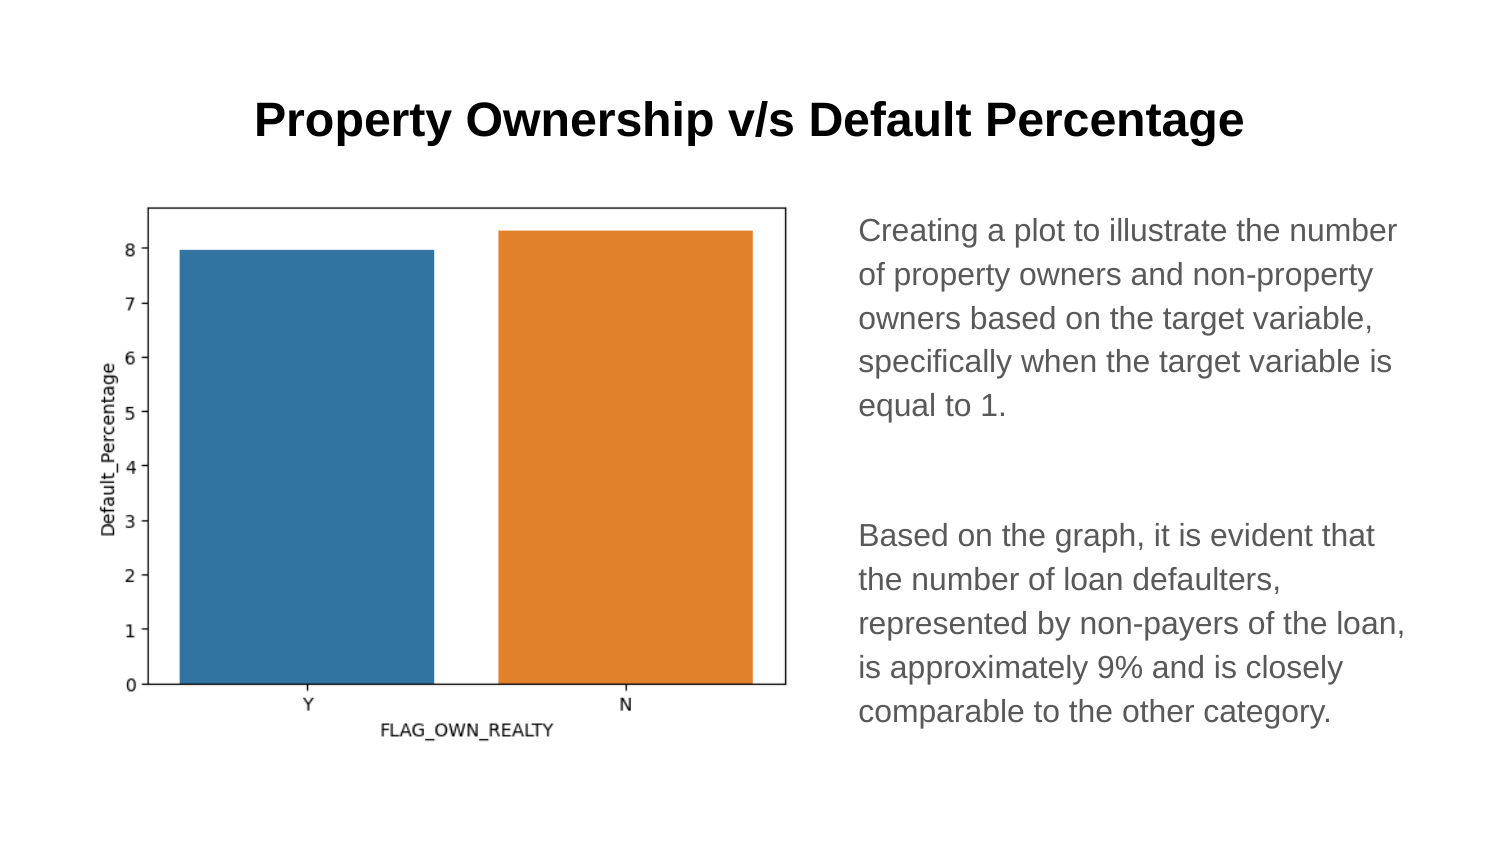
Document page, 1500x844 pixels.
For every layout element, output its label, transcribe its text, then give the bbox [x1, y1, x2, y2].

list Creating a plot to illustrate the number of property owners and non-property owners based on the target variable, specifically when the target variable is equal to 1. Based on the graph, it is evident that the number of loan defaulters, represented by non-payers of the loan, is approximately 9% and is closely comparable to the other category. [843, 189, 1426, 759]
title Property Ownership v/s Default Percentage [51, 72, 1449, 167]
picture [86, 196, 799, 752]
